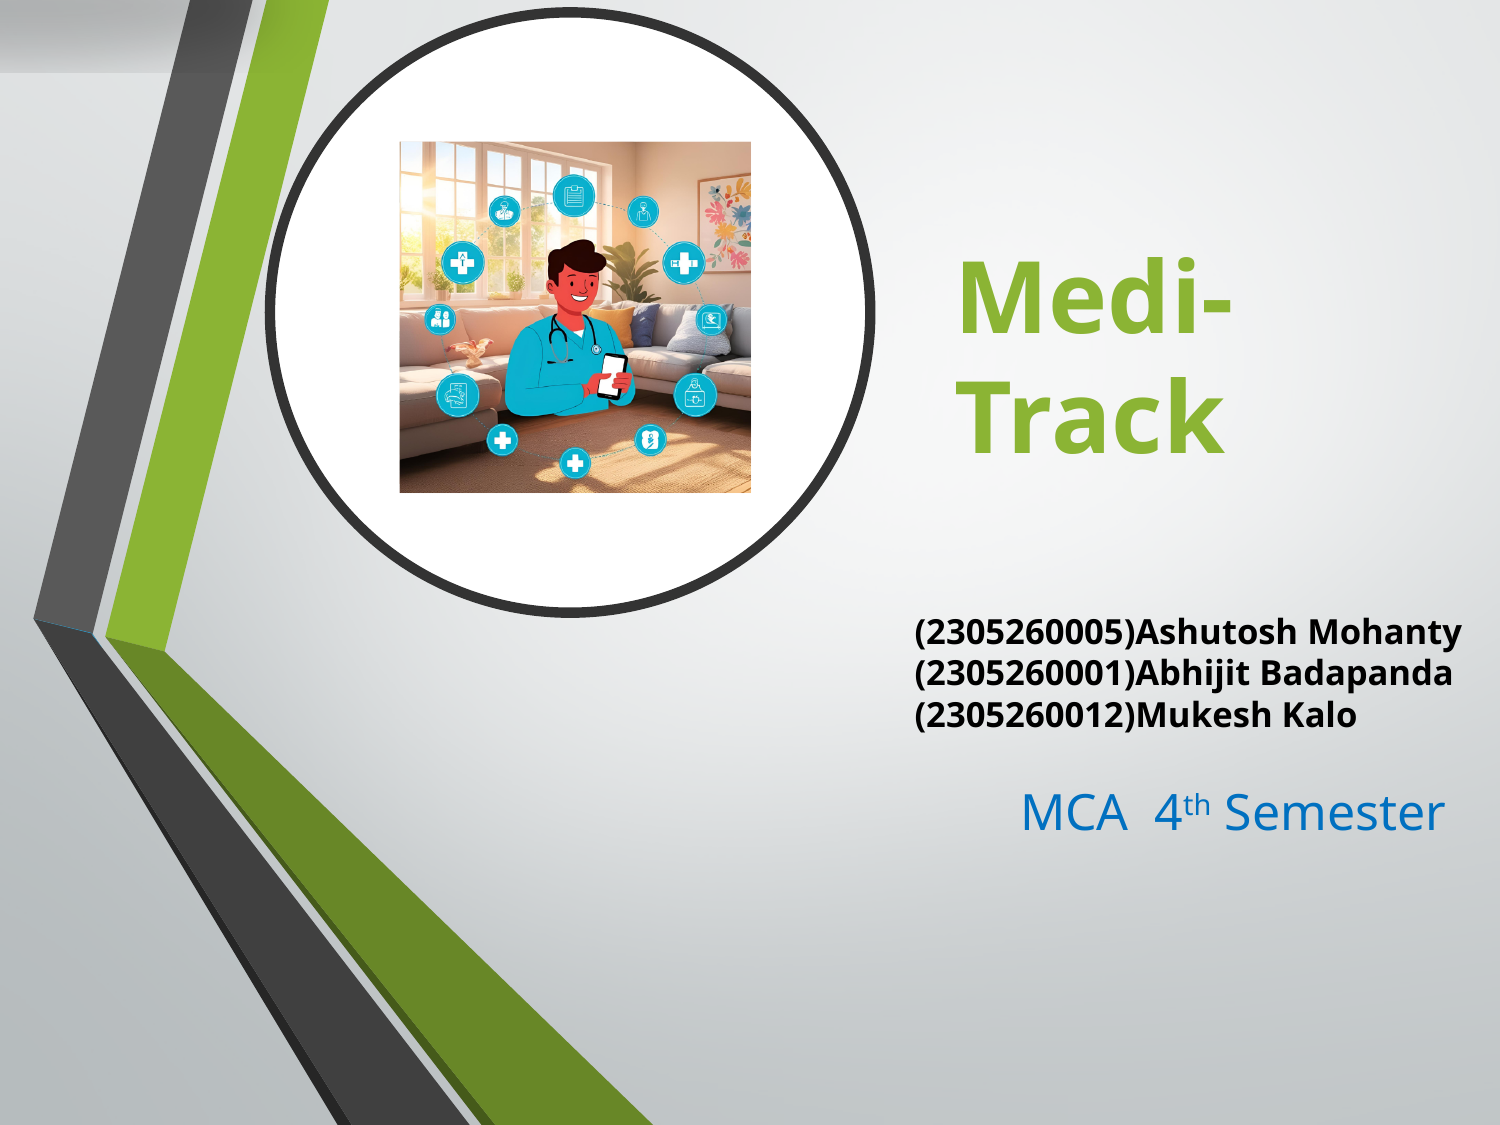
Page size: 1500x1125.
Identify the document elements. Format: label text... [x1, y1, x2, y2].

subtitle MCA 4th Semester [491, 772, 1462, 869]
text_box Medi-Track [940, 226, 1500, 482]
title (2305260005)Ashutosh Mohanty (2305260001)Abhijit Badapanda (2305260012)Mukesh Kalo [899, 534, 1500, 742]
picture [269, 12, 871, 613]
